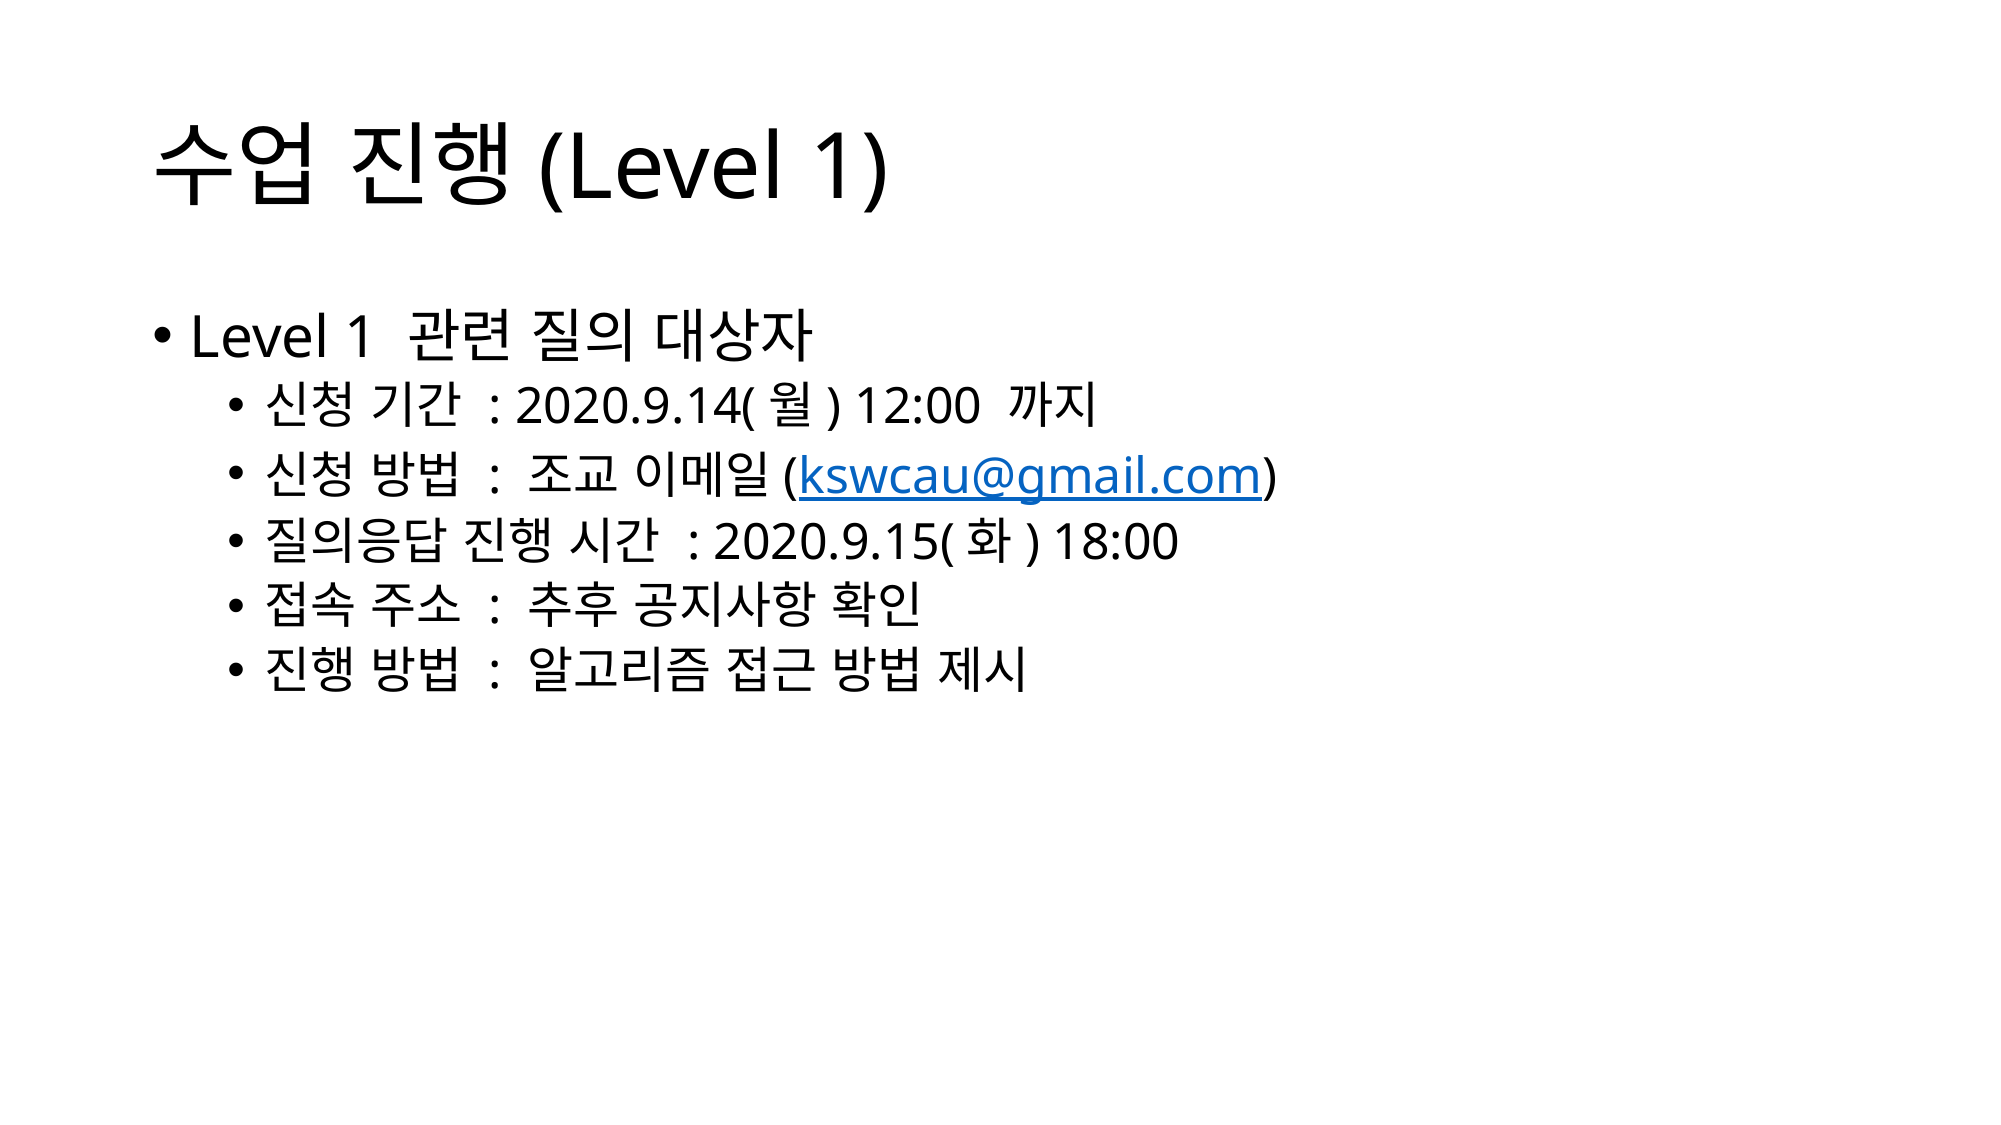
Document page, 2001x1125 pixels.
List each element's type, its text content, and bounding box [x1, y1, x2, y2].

title 수업 진행(Level 1) [137, 59, 1863, 278]
list Level 1 관련 질의 대상자 신청 기간 : 2020.9.14(월) 12:00 까지 신청 방법 : 조교 이메일(kswcau@gmail.com) 질의응답 진행 시간 : 2020.9.15(화) 18:00 접속 주소 : 추후 공지사항 확인 진행 방법 : 알고리즘 접근 방법 제시 [137, 299, 1863, 1014]
